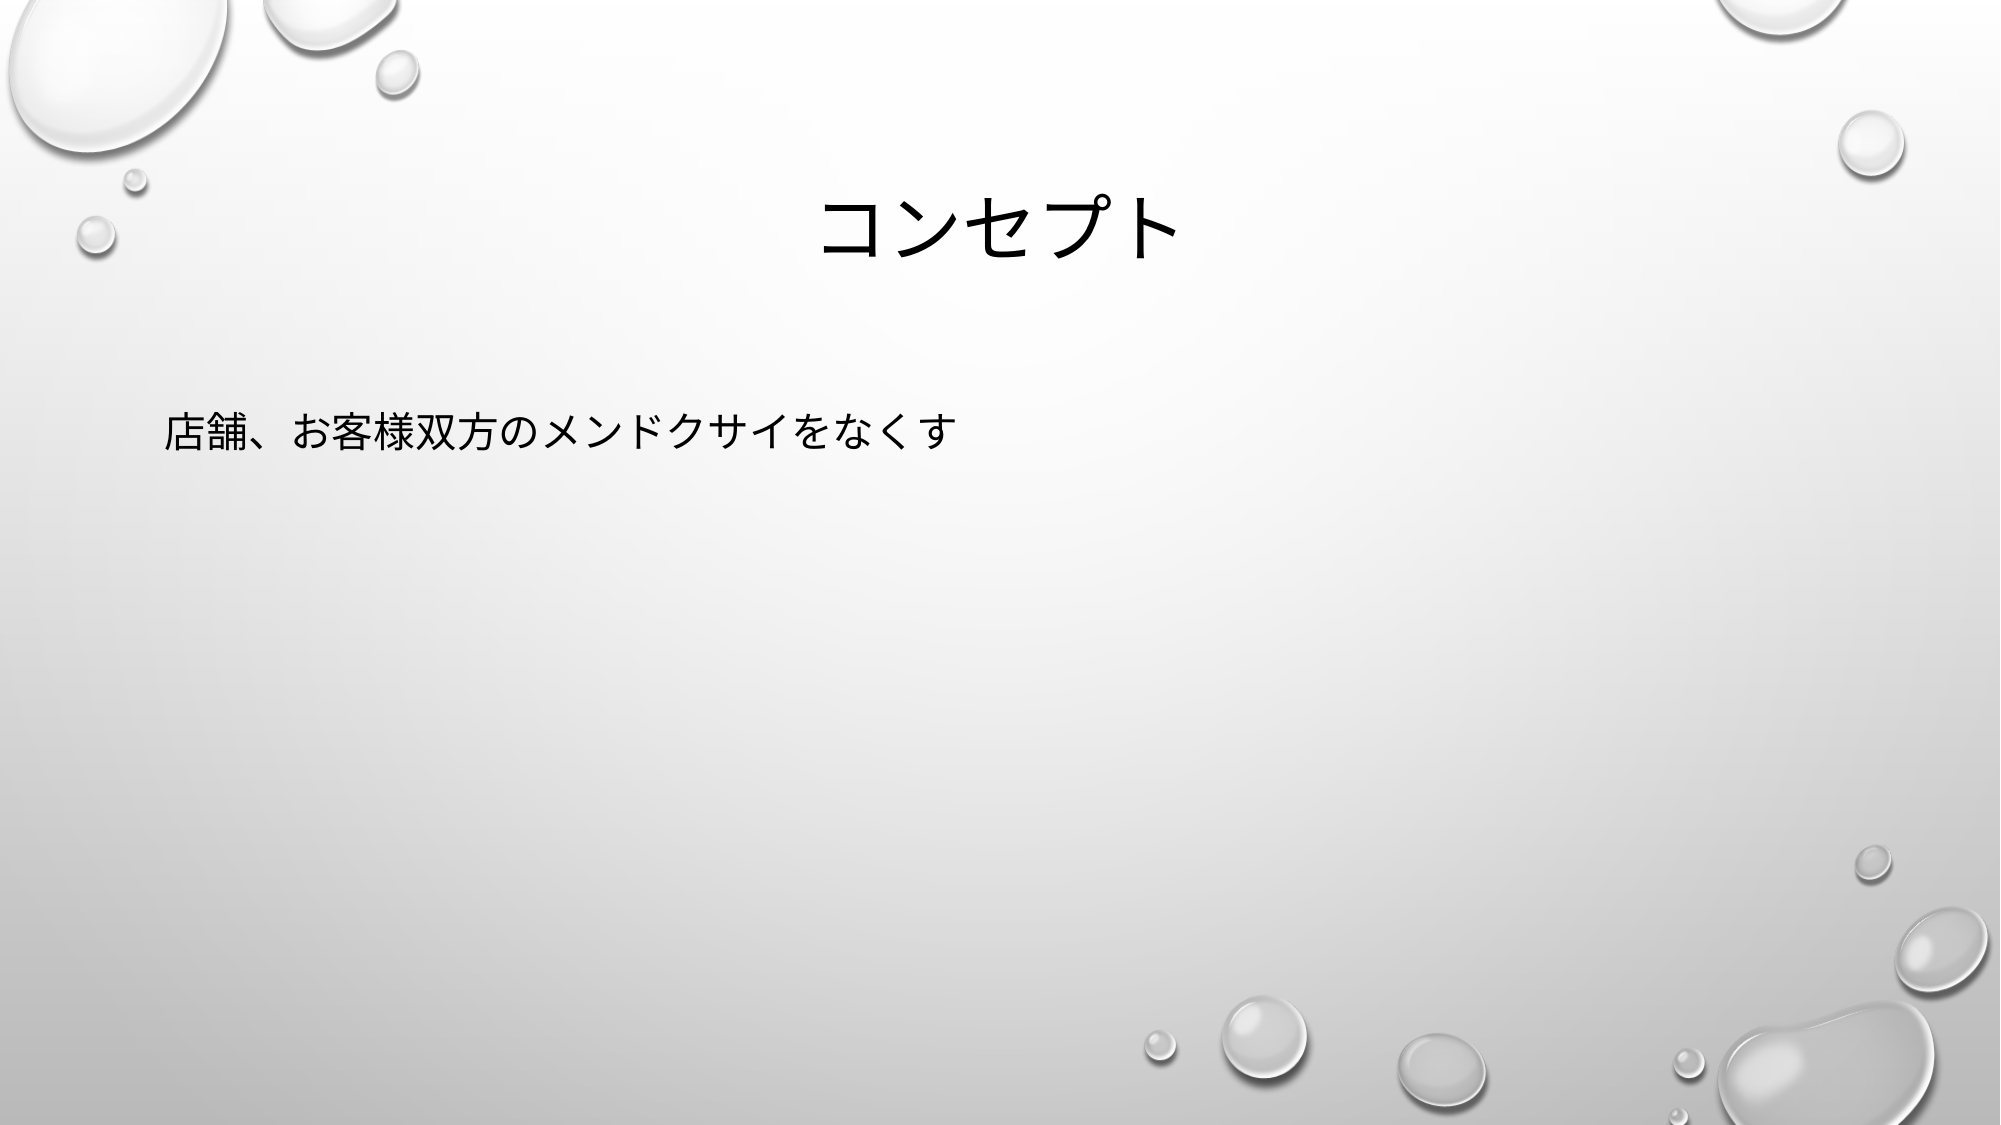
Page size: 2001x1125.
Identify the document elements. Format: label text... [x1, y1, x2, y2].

list 店舗、お客様双方のメンドクサイをなくす [149, 388, 1850, 950]
title コンセプト [149, 101, 1851, 364]
picture [0, 0, 2000, 1125]
